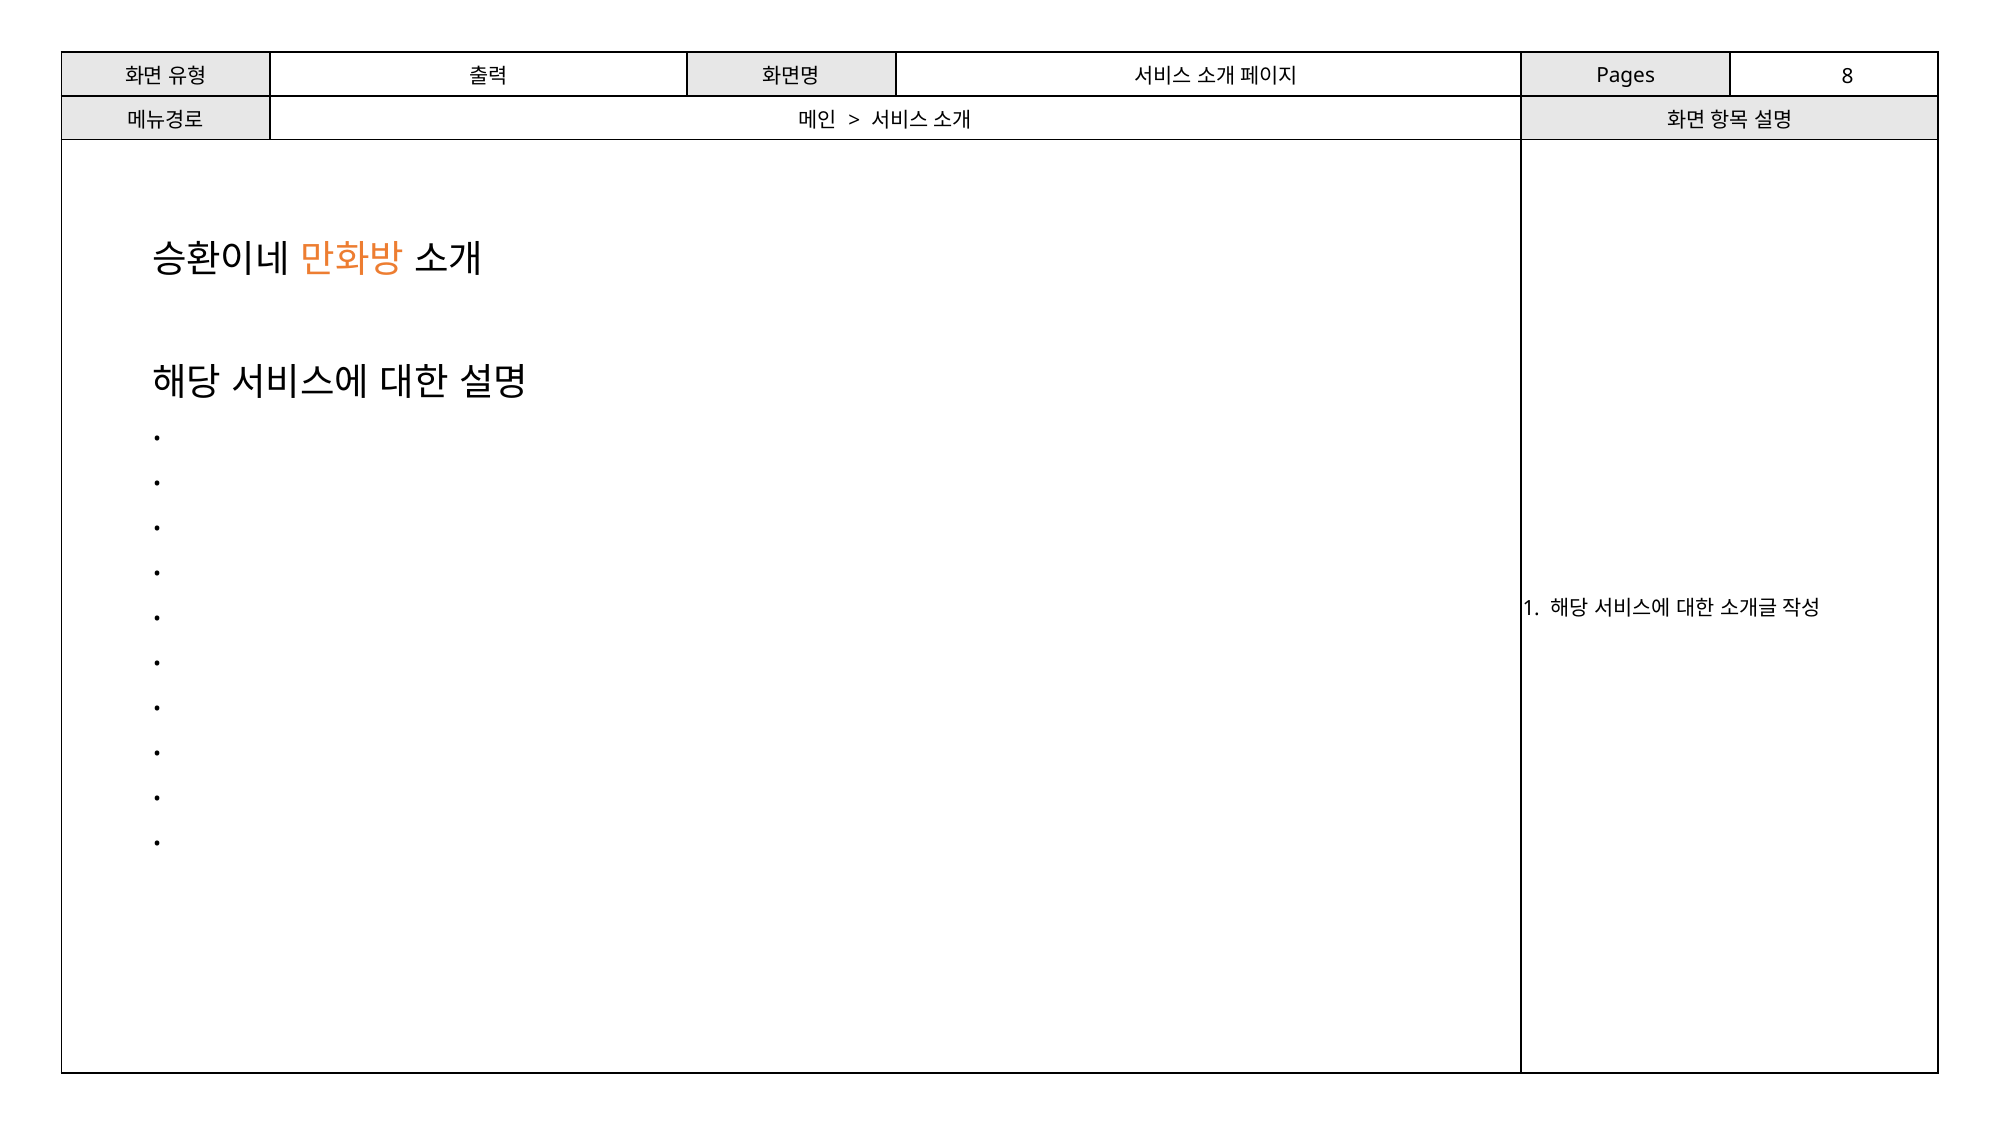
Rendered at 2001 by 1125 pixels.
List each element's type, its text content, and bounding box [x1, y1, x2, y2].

table_cell 메뉴경로 [62, 97, 269, 139]
table_header 출력 [271, 53, 686, 95]
table_header 서비스 소개 페이지 [897, 53, 1520, 95]
text_box 해당 서비스에 대한 설명 . . . . . . . . . . [137, 350, 1359, 861]
table_header 화면 유형 [62, 53, 269, 95]
table_cell 1. 해당 서비스에 대한 소개글 작성 [1522, 140, 1937, 1072]
text_box 승환이네 만화방 소개 [137, 228, 964, 288]
table_cell 화면 항목 설명 [1522, 97, 1937, 139]
table_header 화면명 [688, 53, 895, 95]
table_cell 메인 > 서비스 소개 [271, 97, 1520, 139]
table_header 8 [1731, 53, 1937, 95]
table_header Pages [1522, 53, 1729, 95]
table_cell [62, 140, 1520, 1072]
